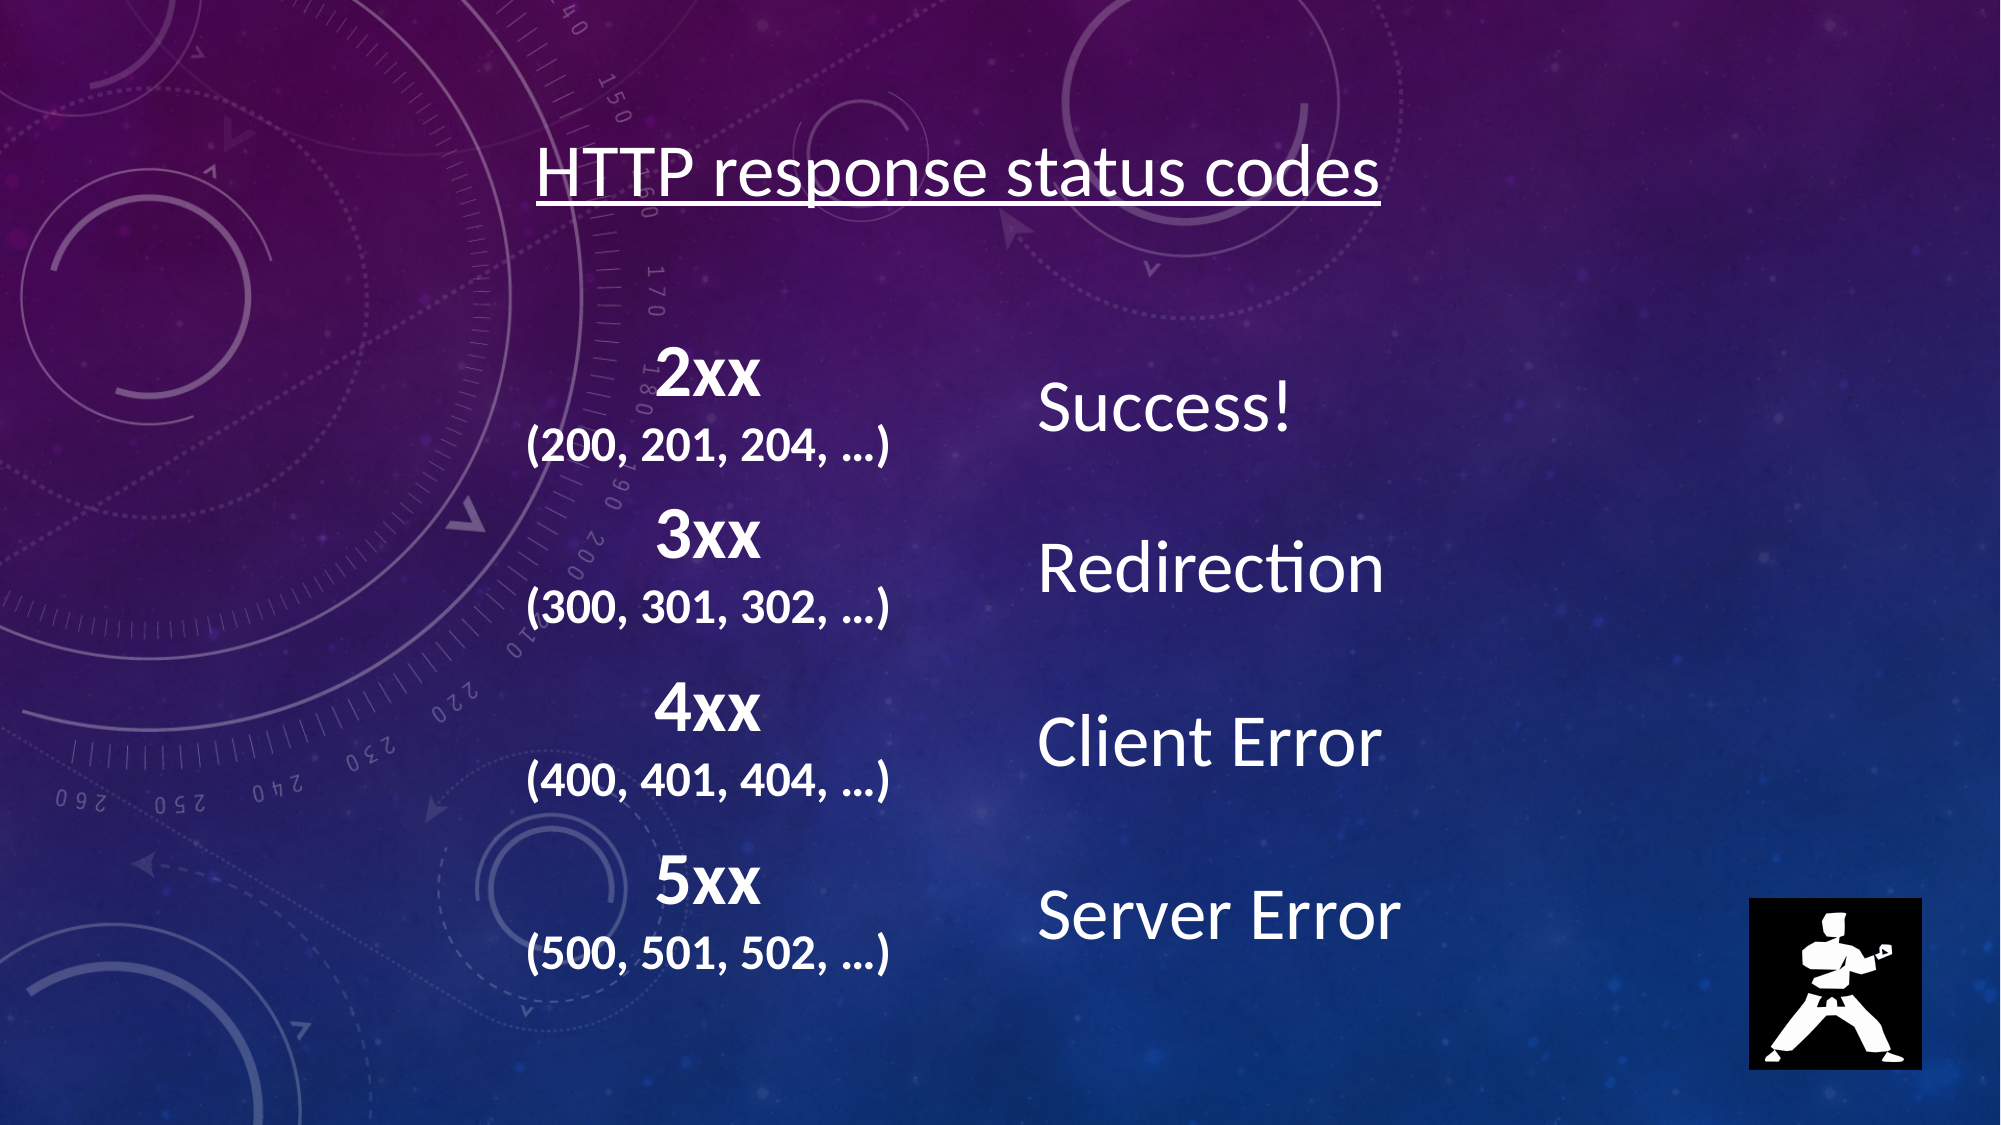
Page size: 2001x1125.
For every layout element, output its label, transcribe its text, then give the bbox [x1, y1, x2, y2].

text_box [449, 475, 1404, 643]
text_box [449, 822, 1421, 990]
text_box HTTP response status codes [520, 114, 1397, 219]
picture [0, 0, 2001, 1125]
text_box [449, 313, 1312, 475]
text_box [449, 648, 1401, 816]
